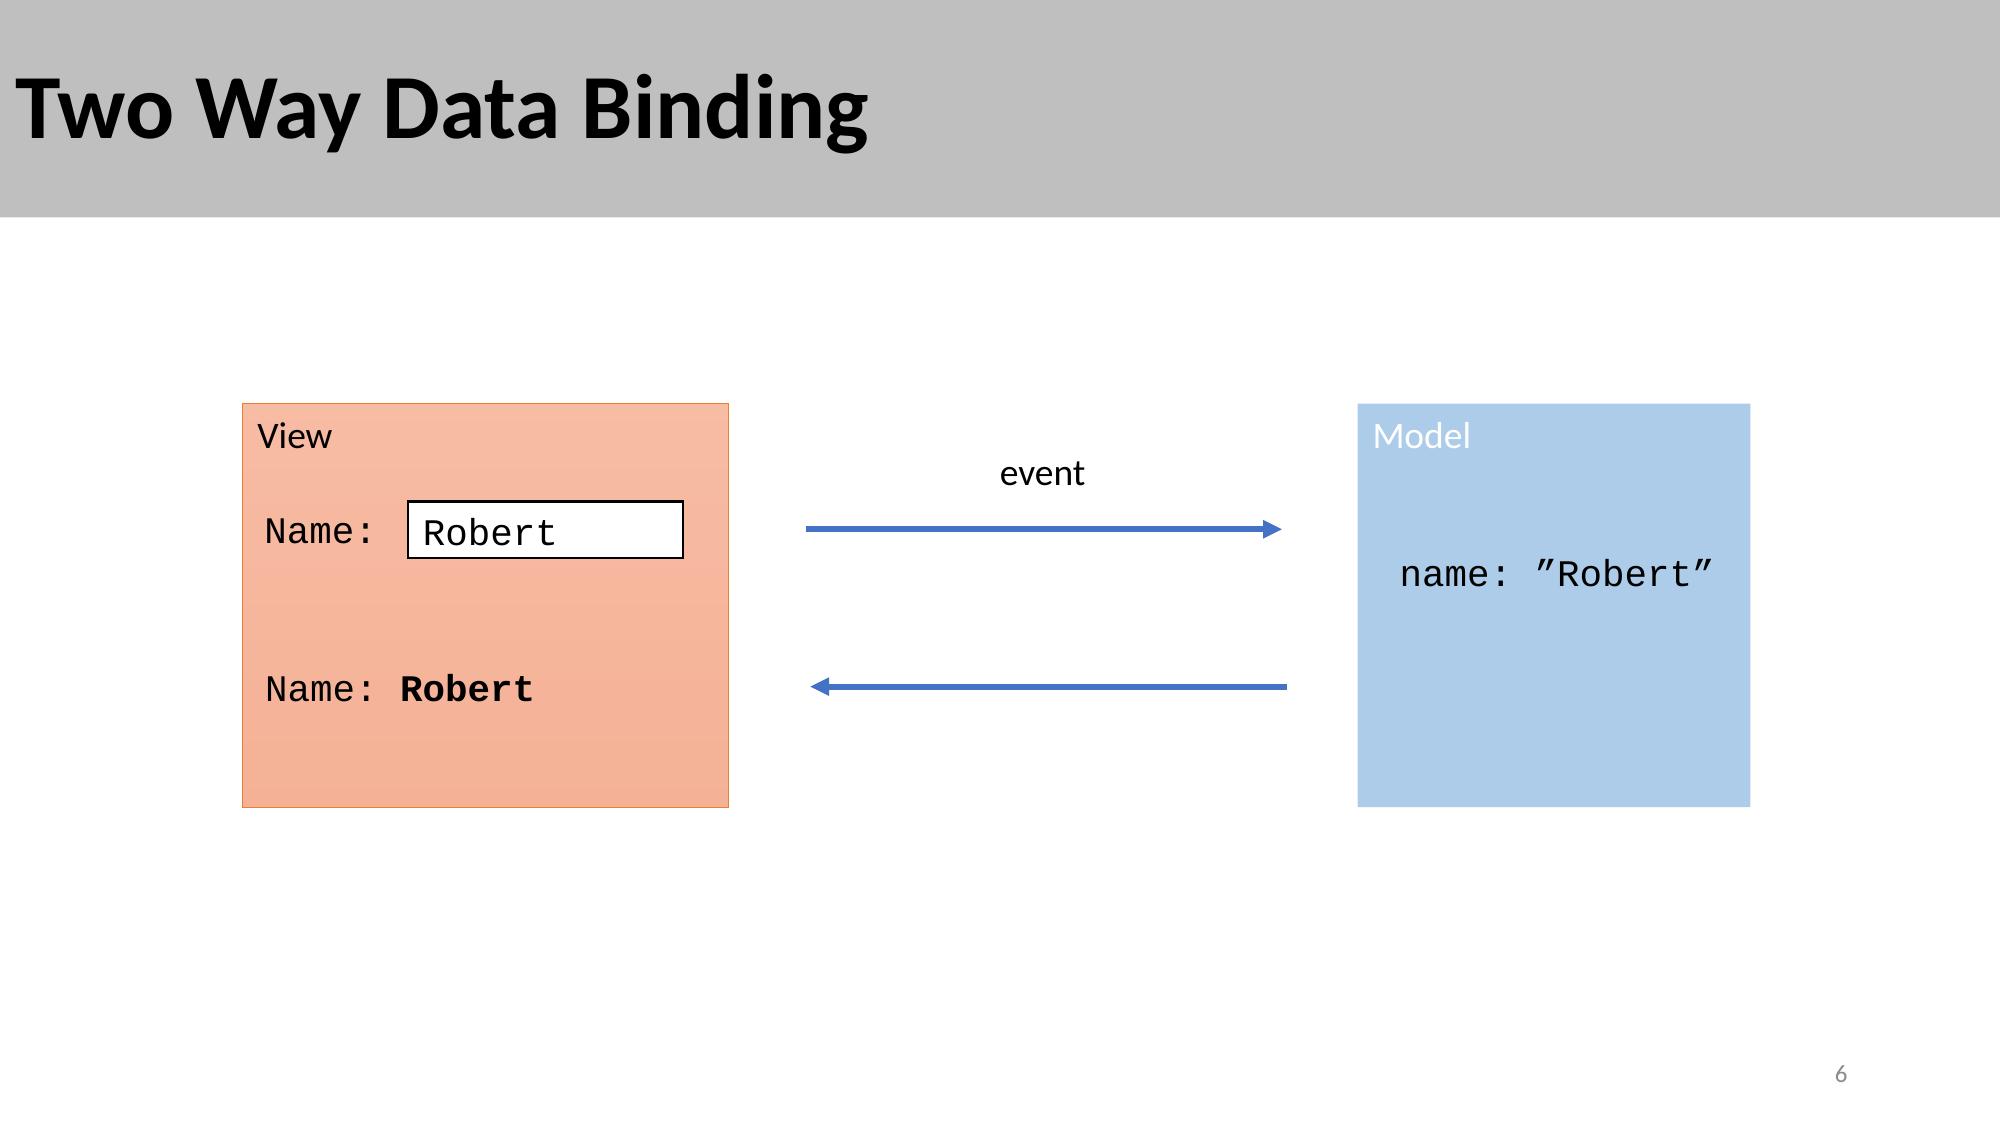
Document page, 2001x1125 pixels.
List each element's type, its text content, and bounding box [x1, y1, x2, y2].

text_box Robert [407, 500, 684, 559]
text_box event [985, 440, 1101, 501]
text_box Model [1357, 403, 1751, 808]
text_box Name: [249, 498, 405, 559]
title Two Way Data Binding [0, 0, 2000, 218]
text_box name: ”Robert” [1384, 541, 1730, 602]
text_box View [242, 403, 729, 808]
slide_number 6 [1412, 1042, 1863, 1103]
text_box Name: Robert [250, 656, 551, 717]
